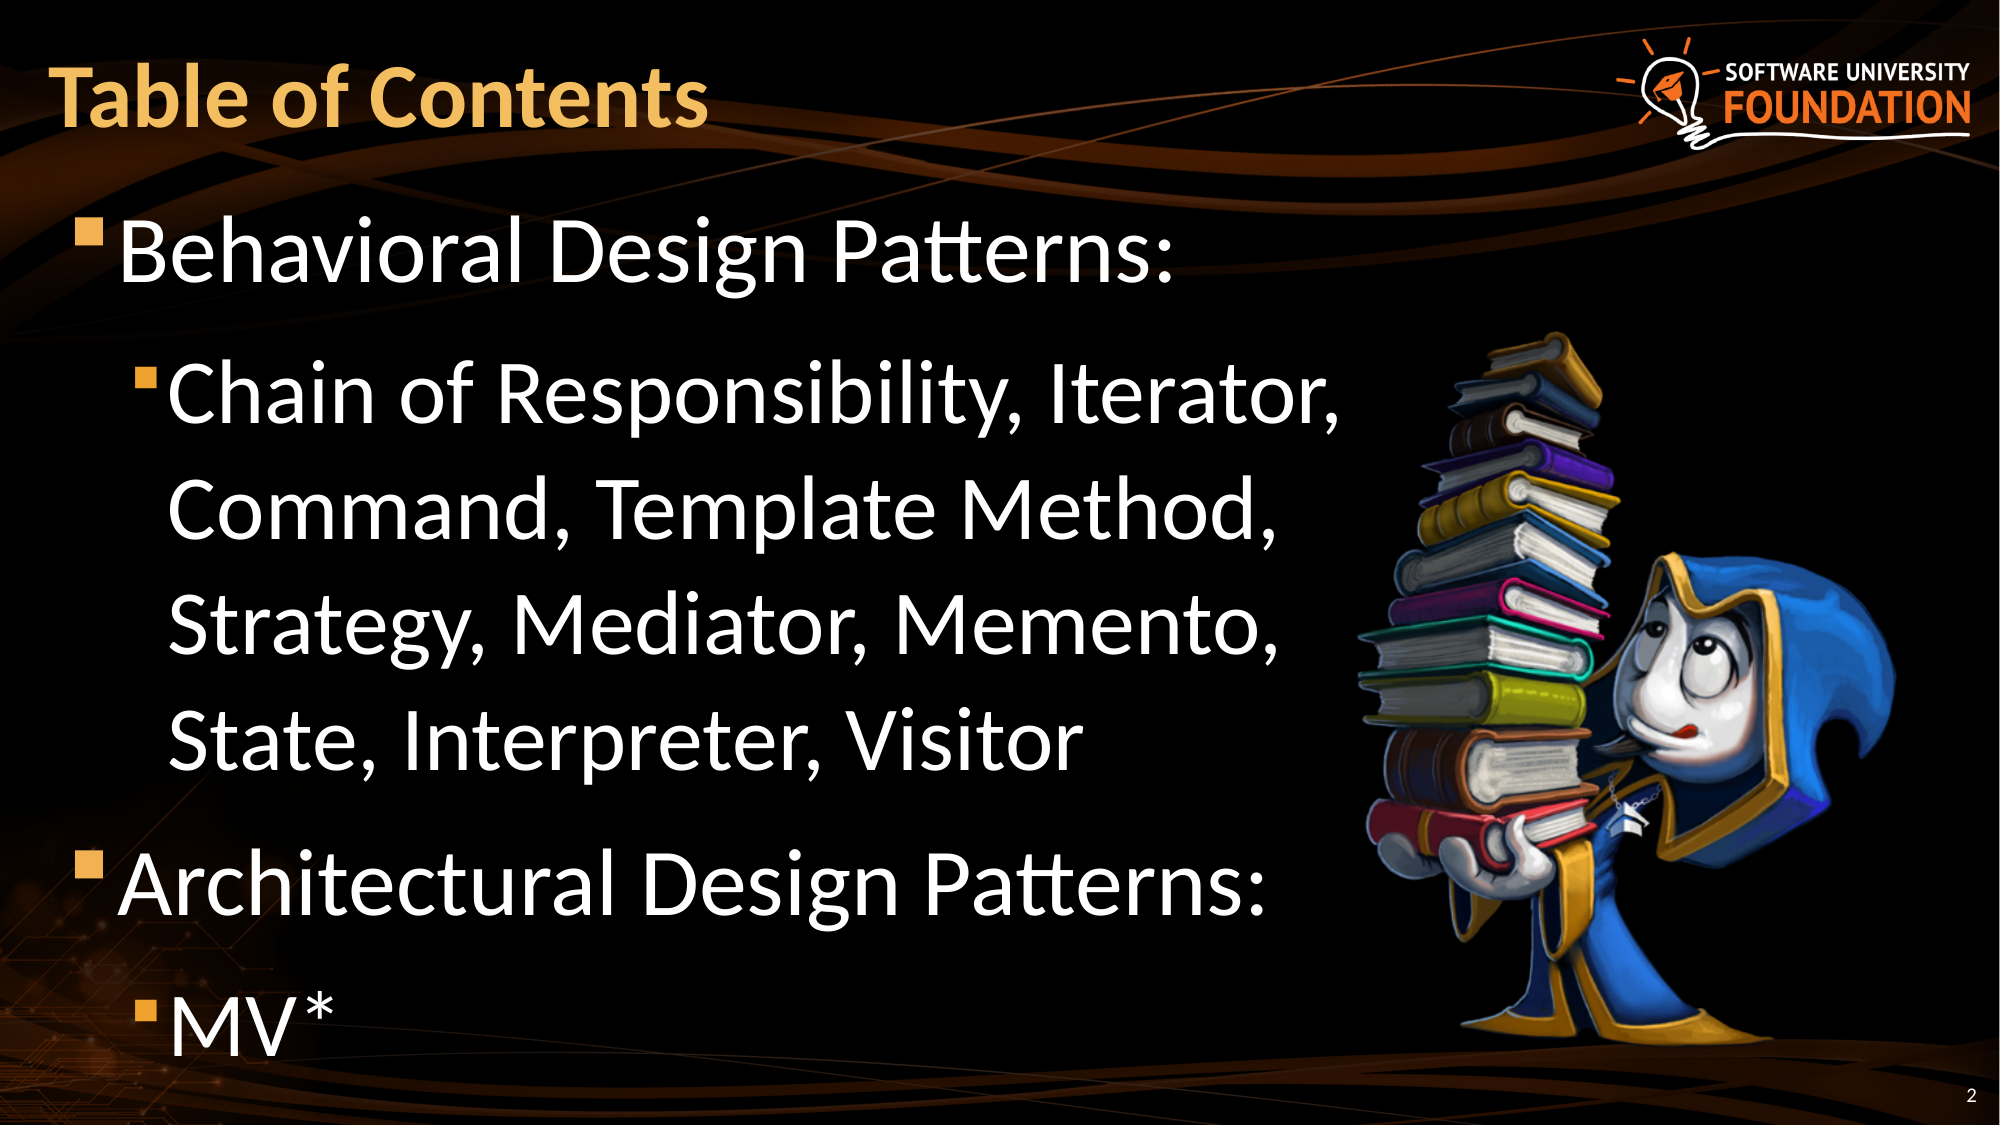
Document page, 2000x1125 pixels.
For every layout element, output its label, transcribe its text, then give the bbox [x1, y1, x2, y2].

slide_number 2 [1882, 1074, 1983, 1113]
picture [0, 0, 2000, 1125]
title Table of Contents [30, 6, 1602, 189]
list Behavioral Design Patterns: Chain of Responsibility, Iterator, Command, Template Method, Strategy, Mediator, Memento, State, Interpreter, Visitor Architectural Design Patterns: MV* [49, 174, 1950, 1087]
